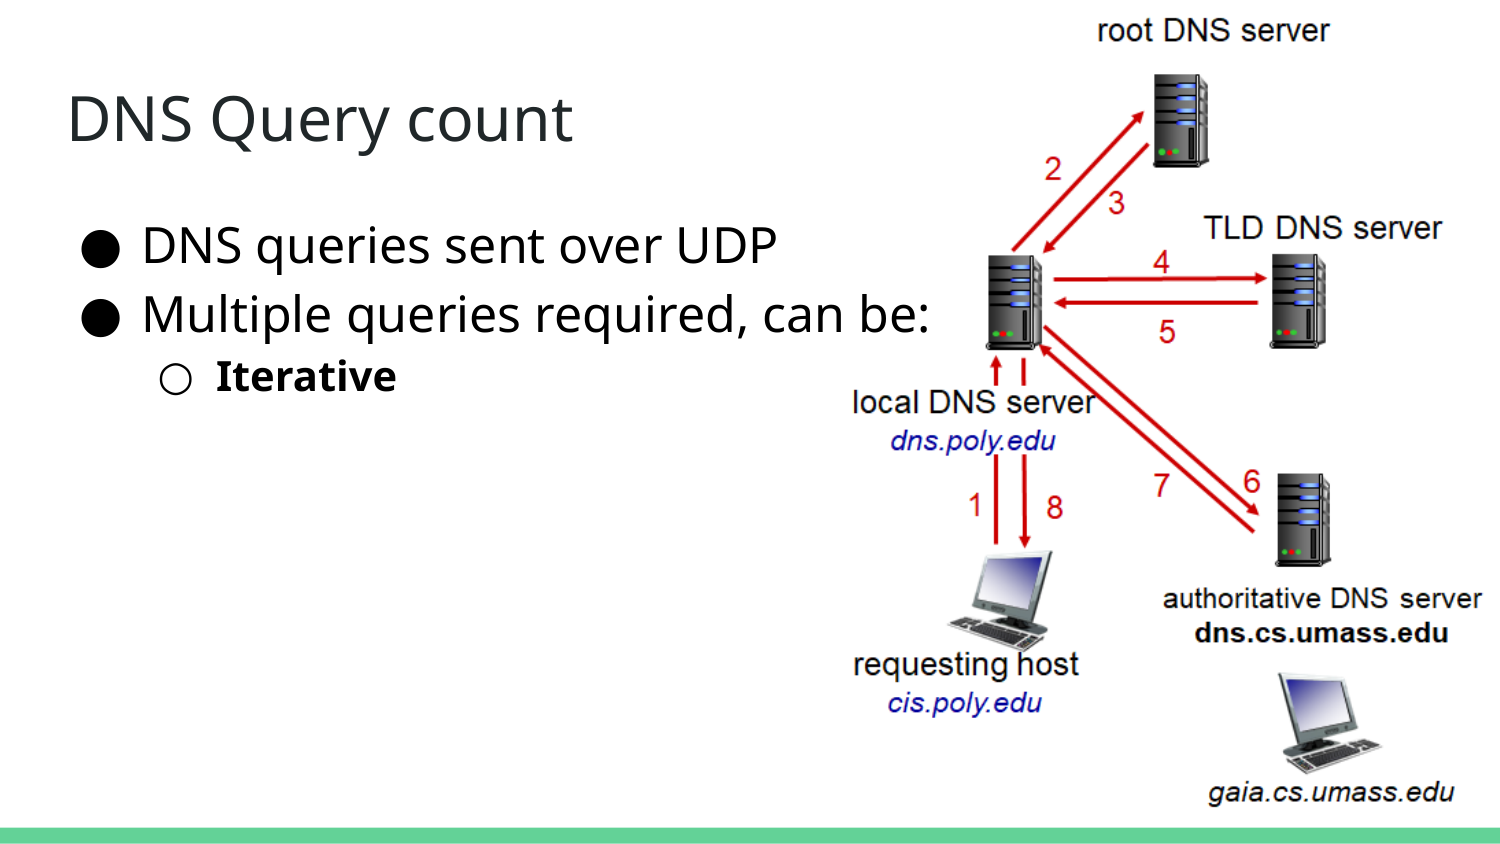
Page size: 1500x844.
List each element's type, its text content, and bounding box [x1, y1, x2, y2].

list DNS queries sent over UDP Multiple queries required, can be: Iterative [51, 189, 825, 750]
title DNS Query count [51, 64, 825, 167]
picture [830, 0, 1500, 826]
